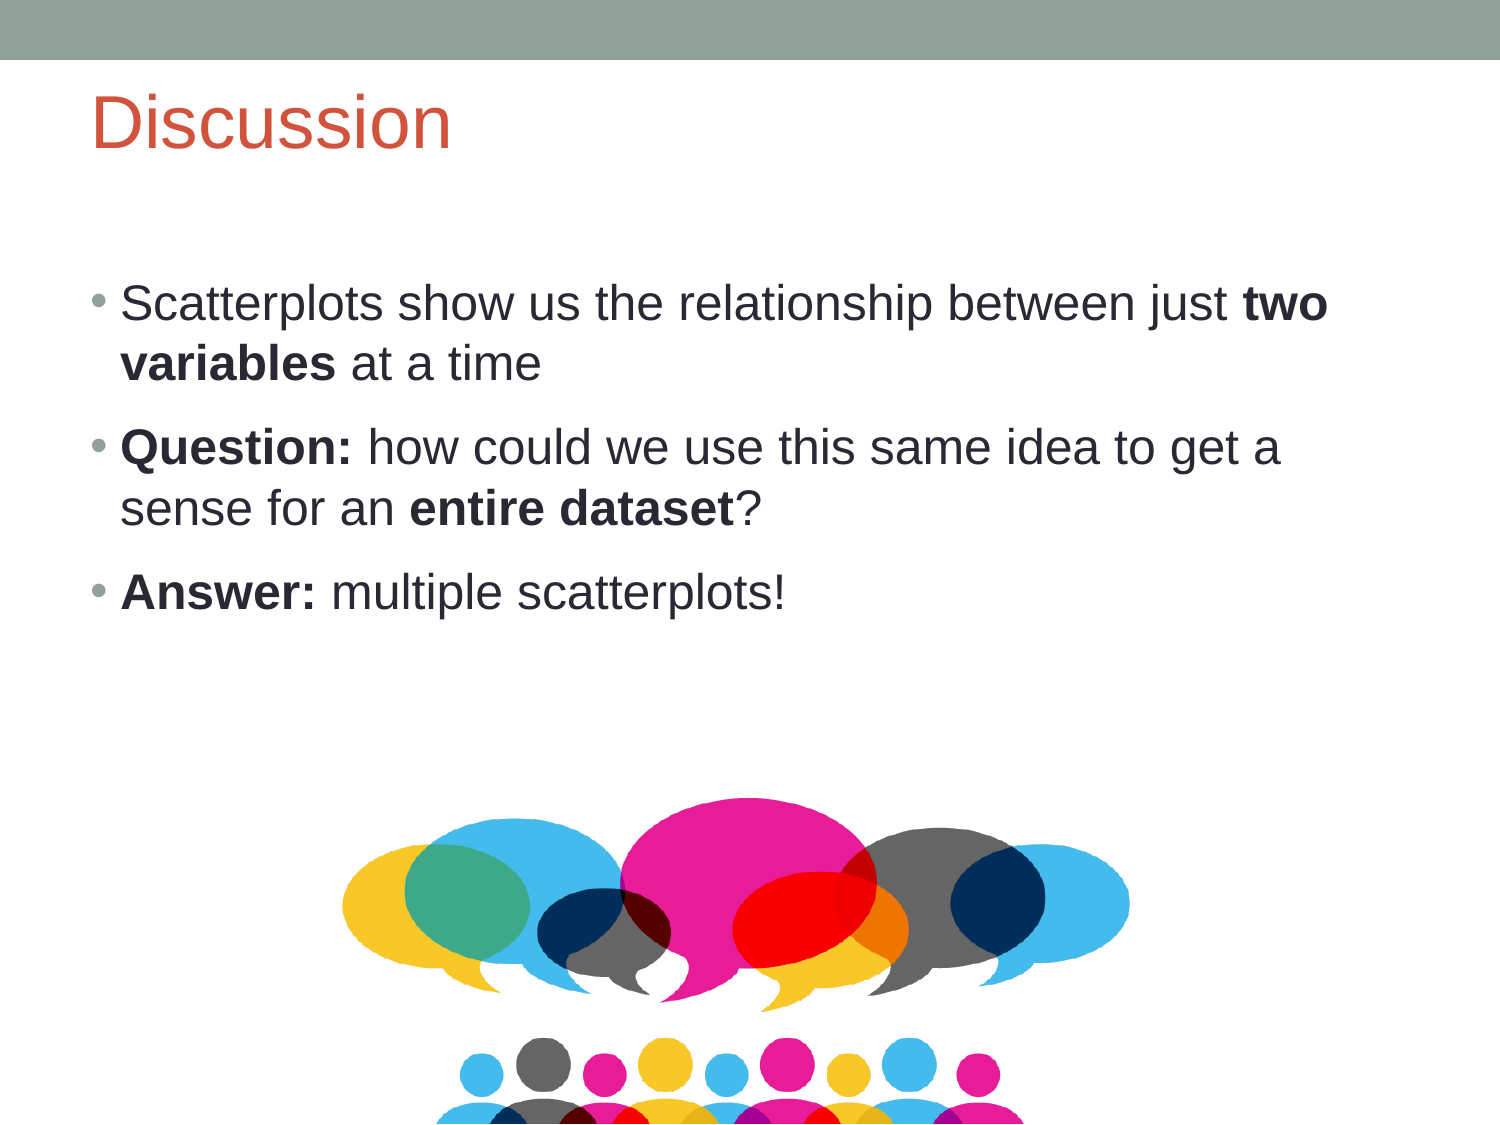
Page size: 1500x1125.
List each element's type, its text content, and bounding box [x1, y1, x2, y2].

title Discussion [75, 37, 1425, 200]
picture [325, 787, 1151, 1124]
list Scatterplots show us the relationship between just two variables at a time Question: how could we use this same idea to get a sense for an entire dataset? Answer: multiple scatterplots! [75, 262, 1425, 1063]
